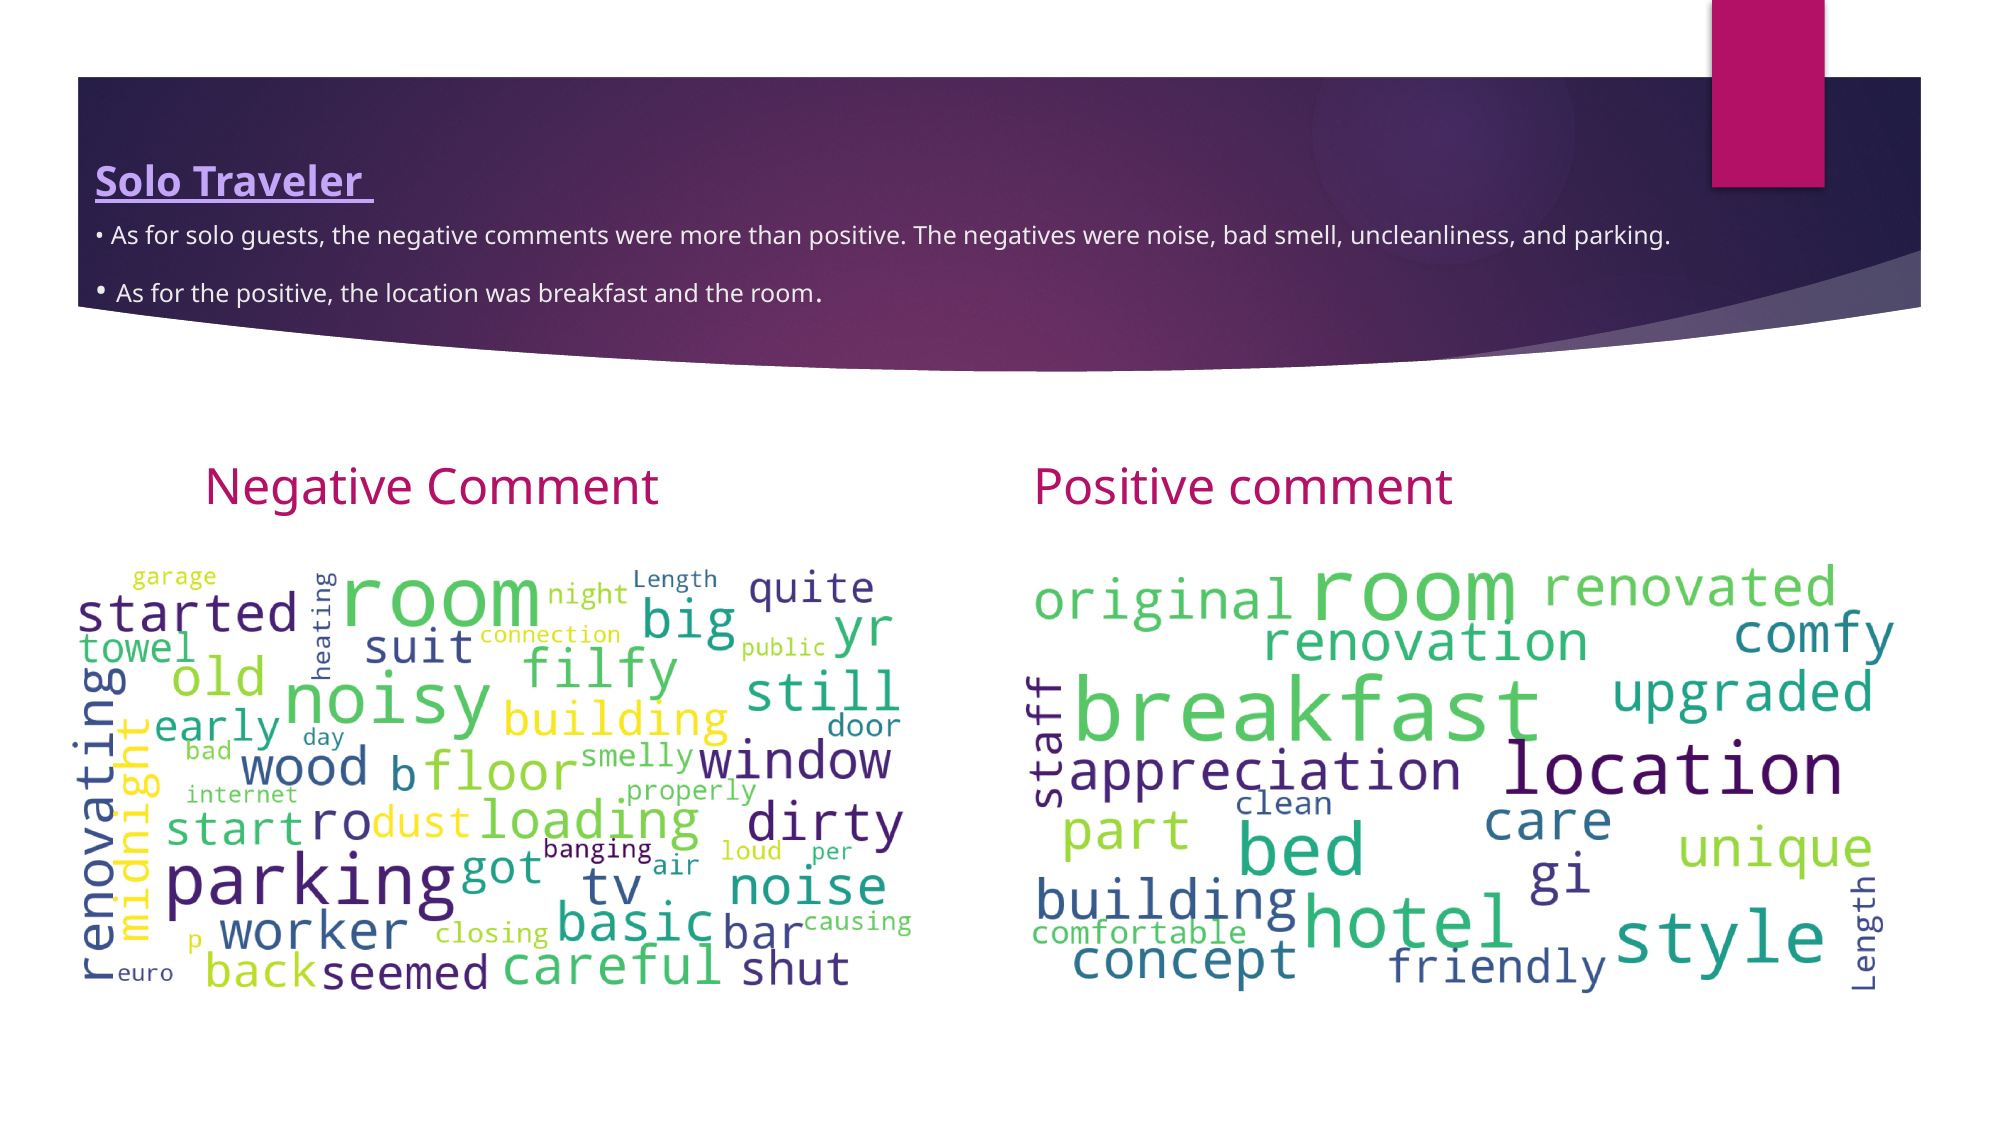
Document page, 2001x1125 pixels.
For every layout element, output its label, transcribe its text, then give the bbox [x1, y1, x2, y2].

list Positive comment [1018, 427, 1810, 522]
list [1018, 554, 1906, 1004]
list Negative Comment [189, 427, 981, 522]
title Solo Traveler • As for solo guests, the negative comments were more than positive. The negatives were noise, bad smell, uncleanliness, and parking. • As for the positive, the location was breakfast and the room. [79, 73, 1701, 411]
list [56, 562, 919, 999]
